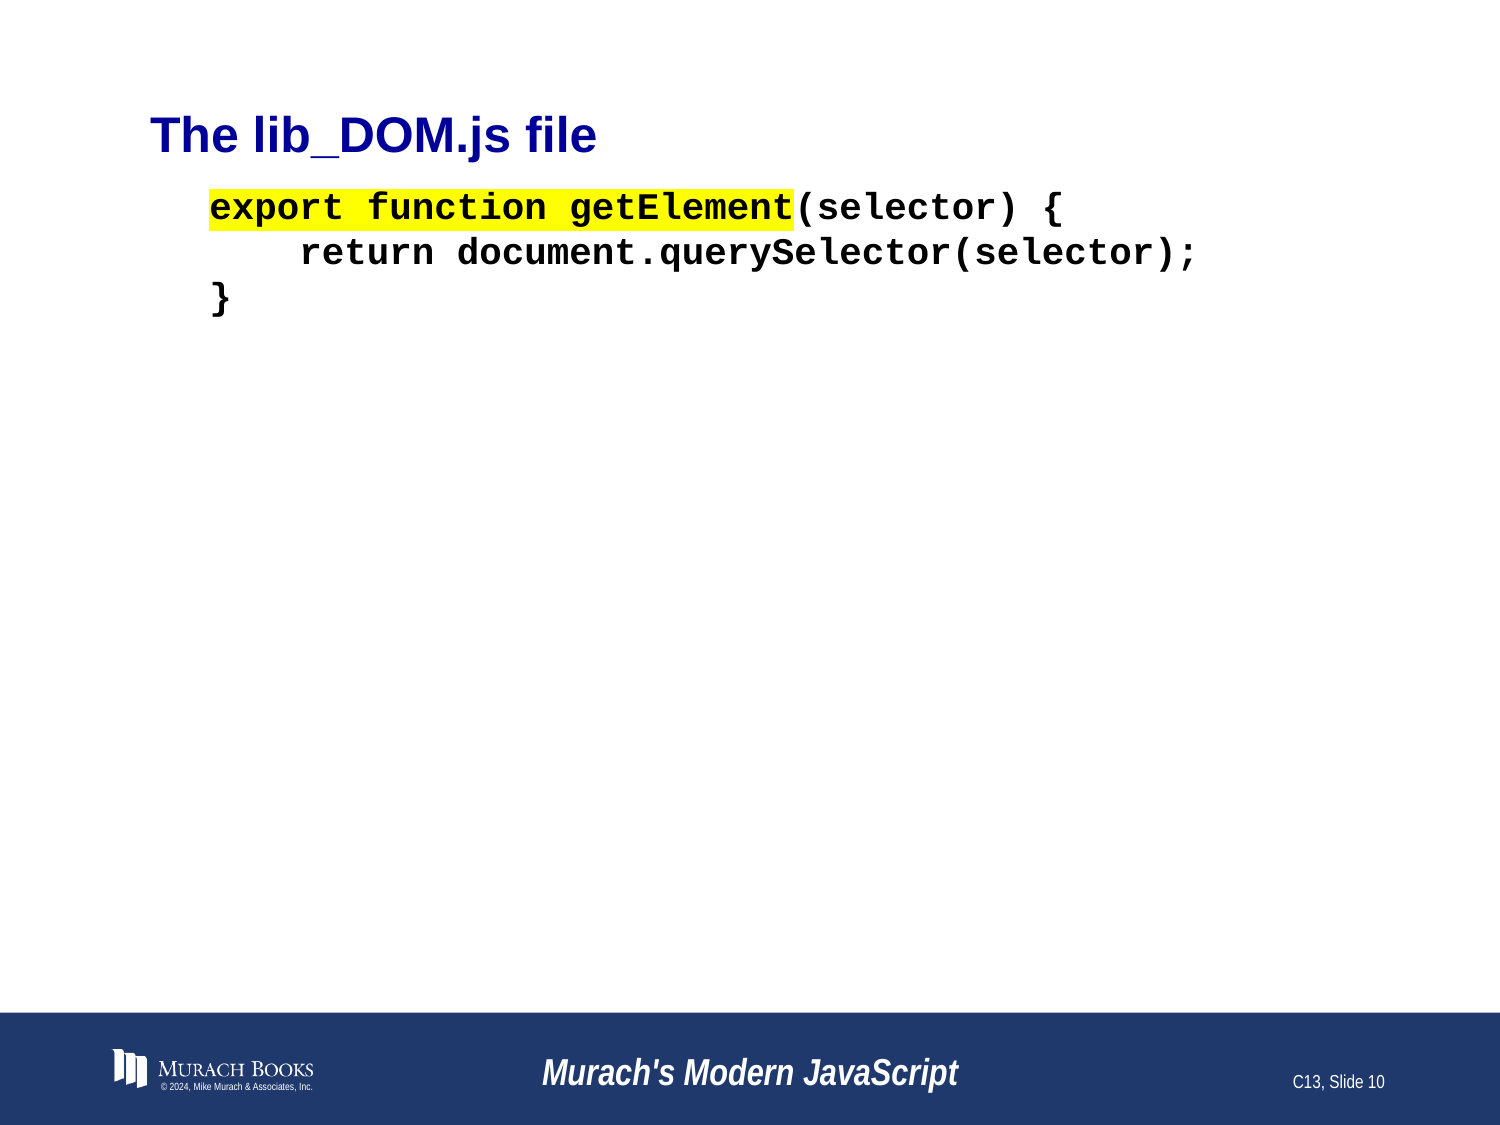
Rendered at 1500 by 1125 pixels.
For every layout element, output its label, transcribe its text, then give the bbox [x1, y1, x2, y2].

footer © 2024, Mike Murach & Associates, Inc. [12, 1025, 450, 1100]
slide_number C13, Slide 10 [1087, 1025, 1400, 1100]
list export function getElement(selector) { return document.querySelector(selector); } [137, 174, 1350, 975]
slide_number Murach's Modern JavaScript [450, 1025, 1050, 1100]
title The lib_DOM.js file [150, 102, 1350, 164]
